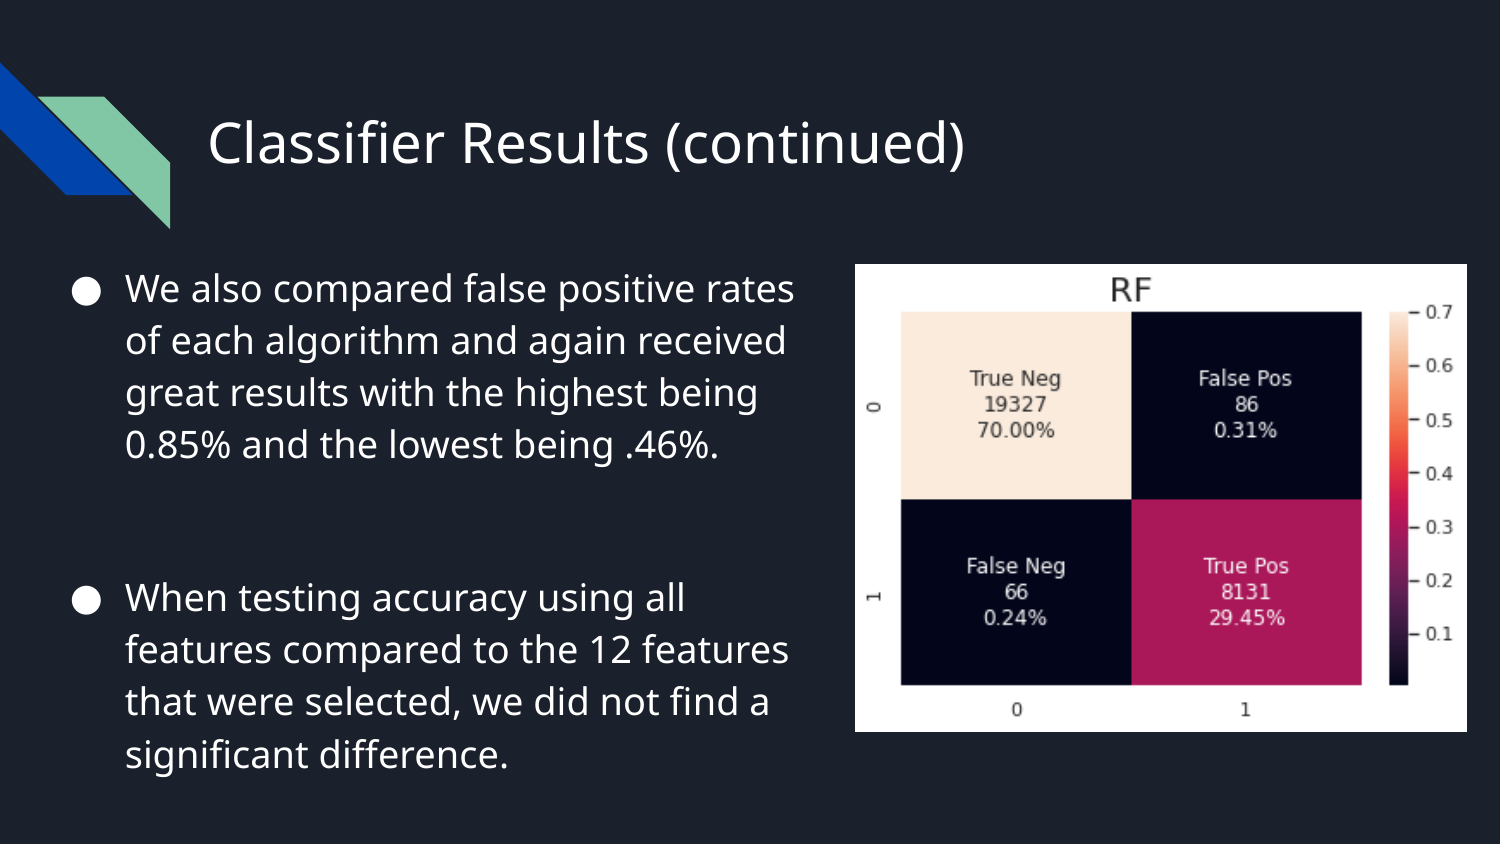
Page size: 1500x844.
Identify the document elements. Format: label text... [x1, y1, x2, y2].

title Classifier Results (continued) [192, 92, 1167, 224]
picture [854, 263, 1467, 732]
list We also compared false positive rates of each algorithm and again received great results with the highest being 0.85% and the lowest being .46%. When testing accuracy using all features compared to the 12 features that were selected, we did not find a significant difference. [37, 242, 855, 793]
